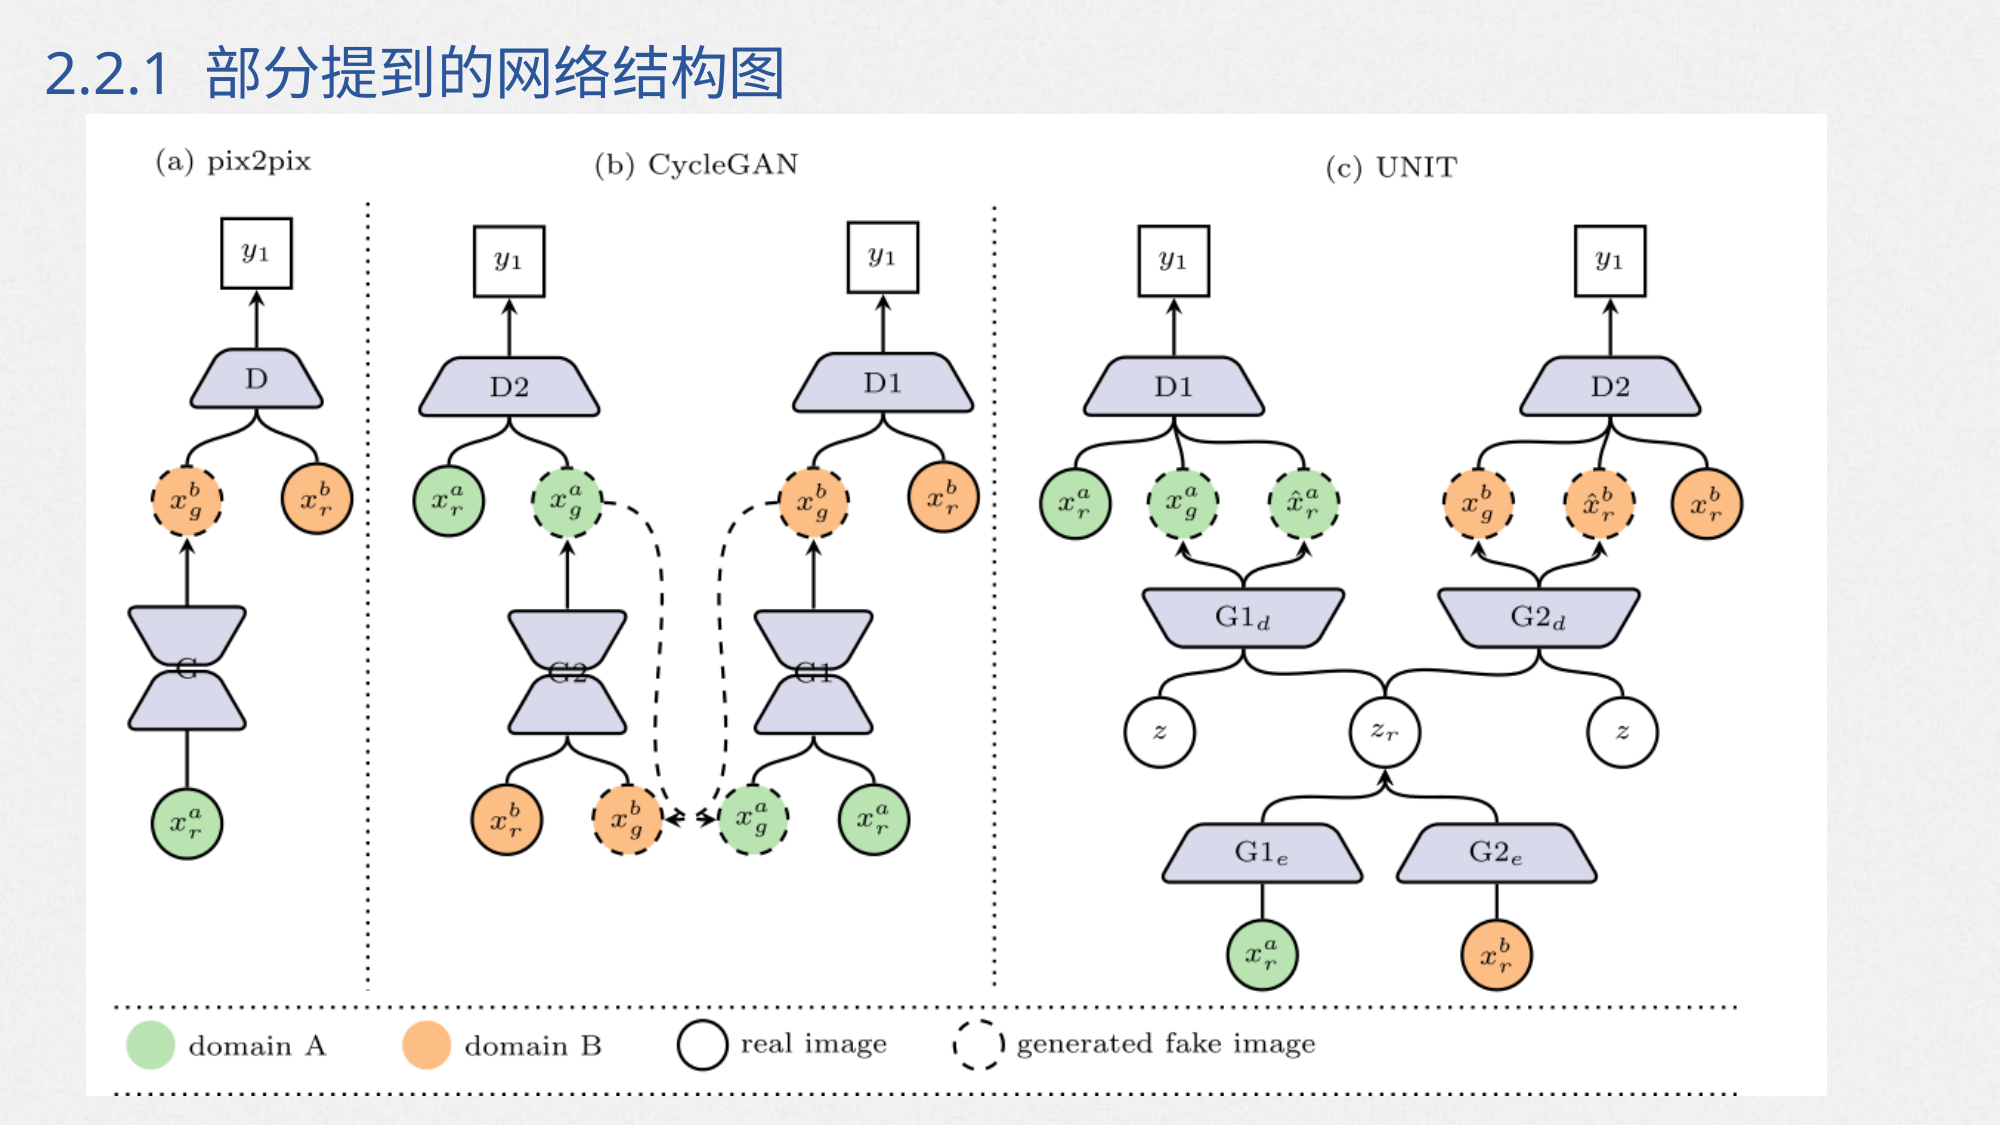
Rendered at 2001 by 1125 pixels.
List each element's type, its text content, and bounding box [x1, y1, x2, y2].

text_box 2.2.1 部分提到的网络结构图 [29, 28, 802, 114]
picture [0, 0, 2000, 1125]
